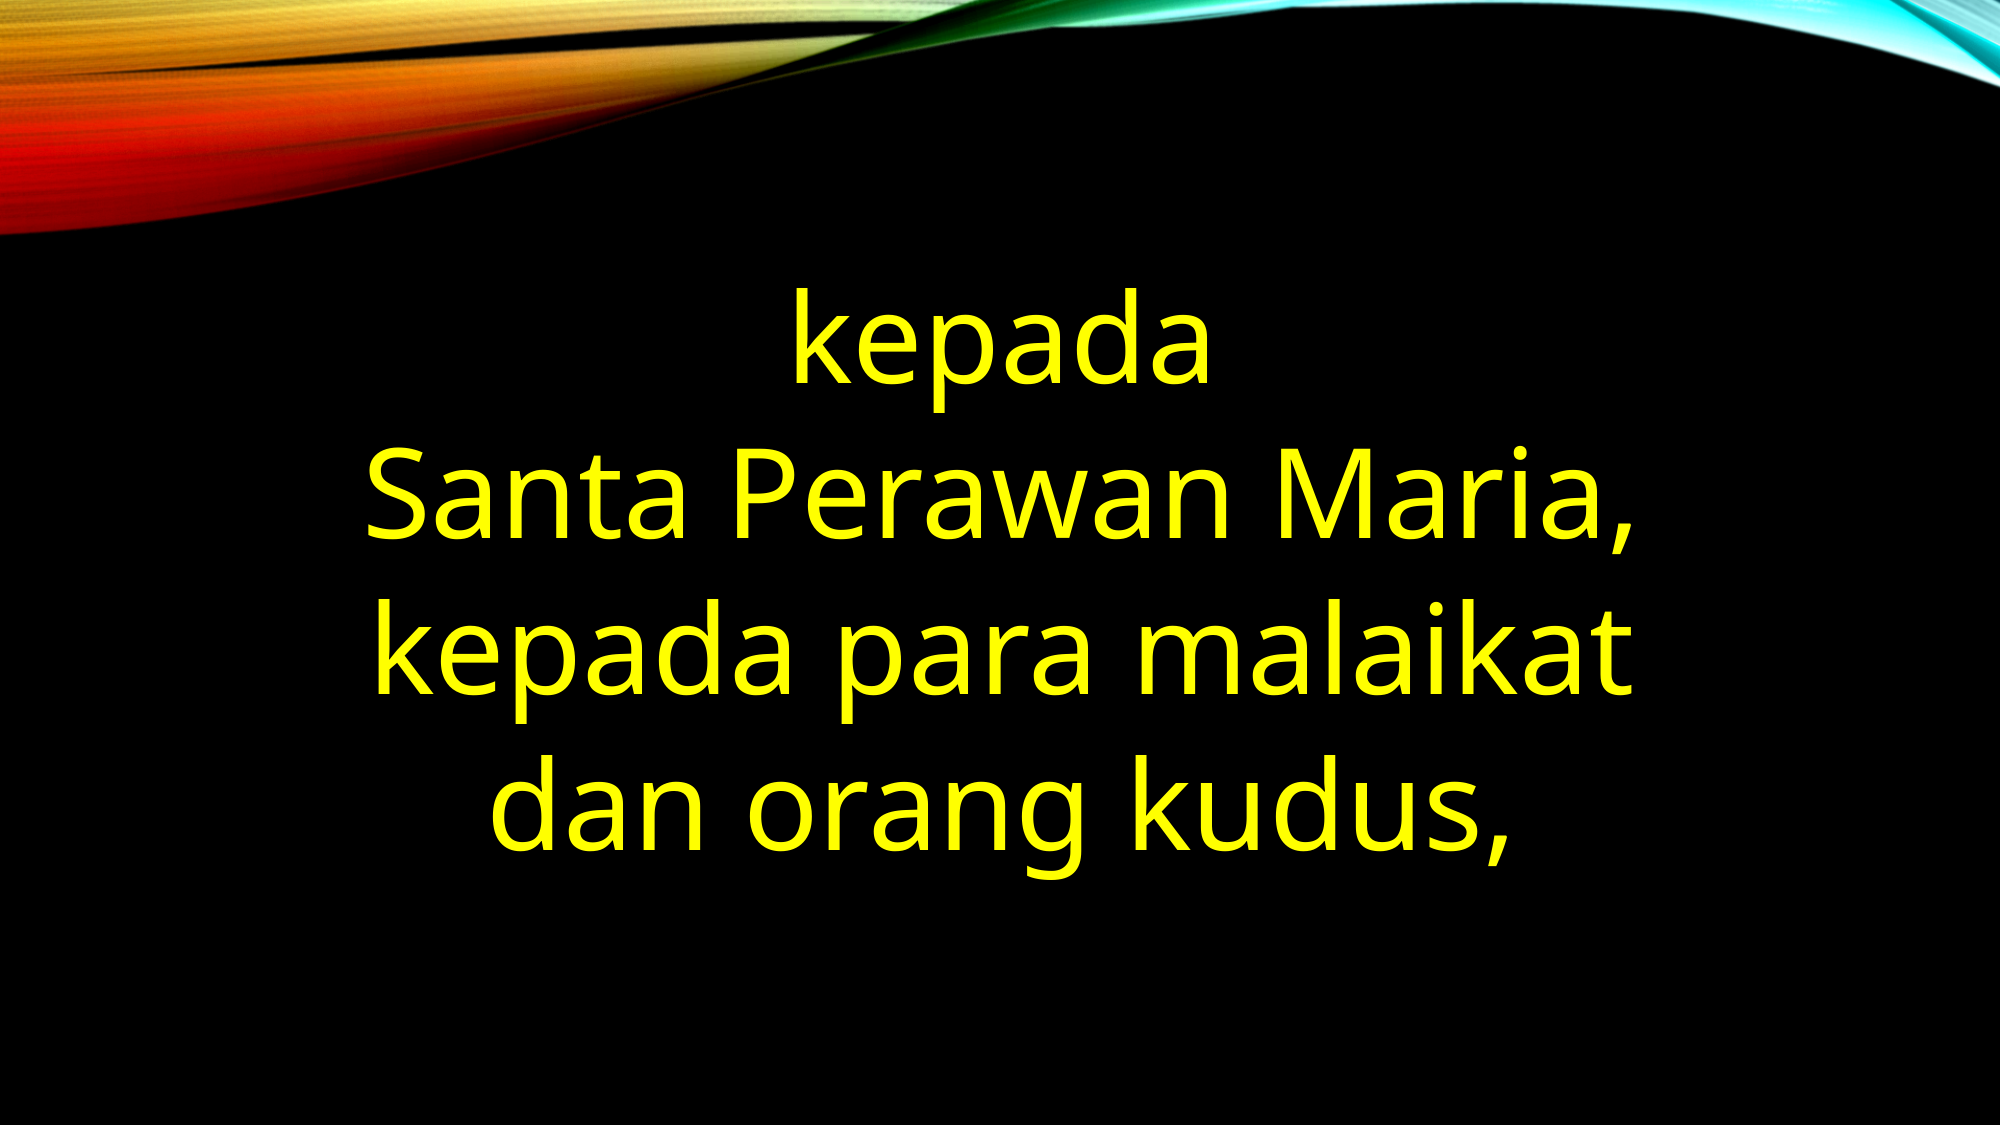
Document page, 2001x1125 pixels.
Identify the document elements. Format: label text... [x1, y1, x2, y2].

picture [0, 0, 2000, 237]
list kepada Santa Perawan Maria, kepada para malaikat dan orang kudus, [86, 267, 1918, 956]
